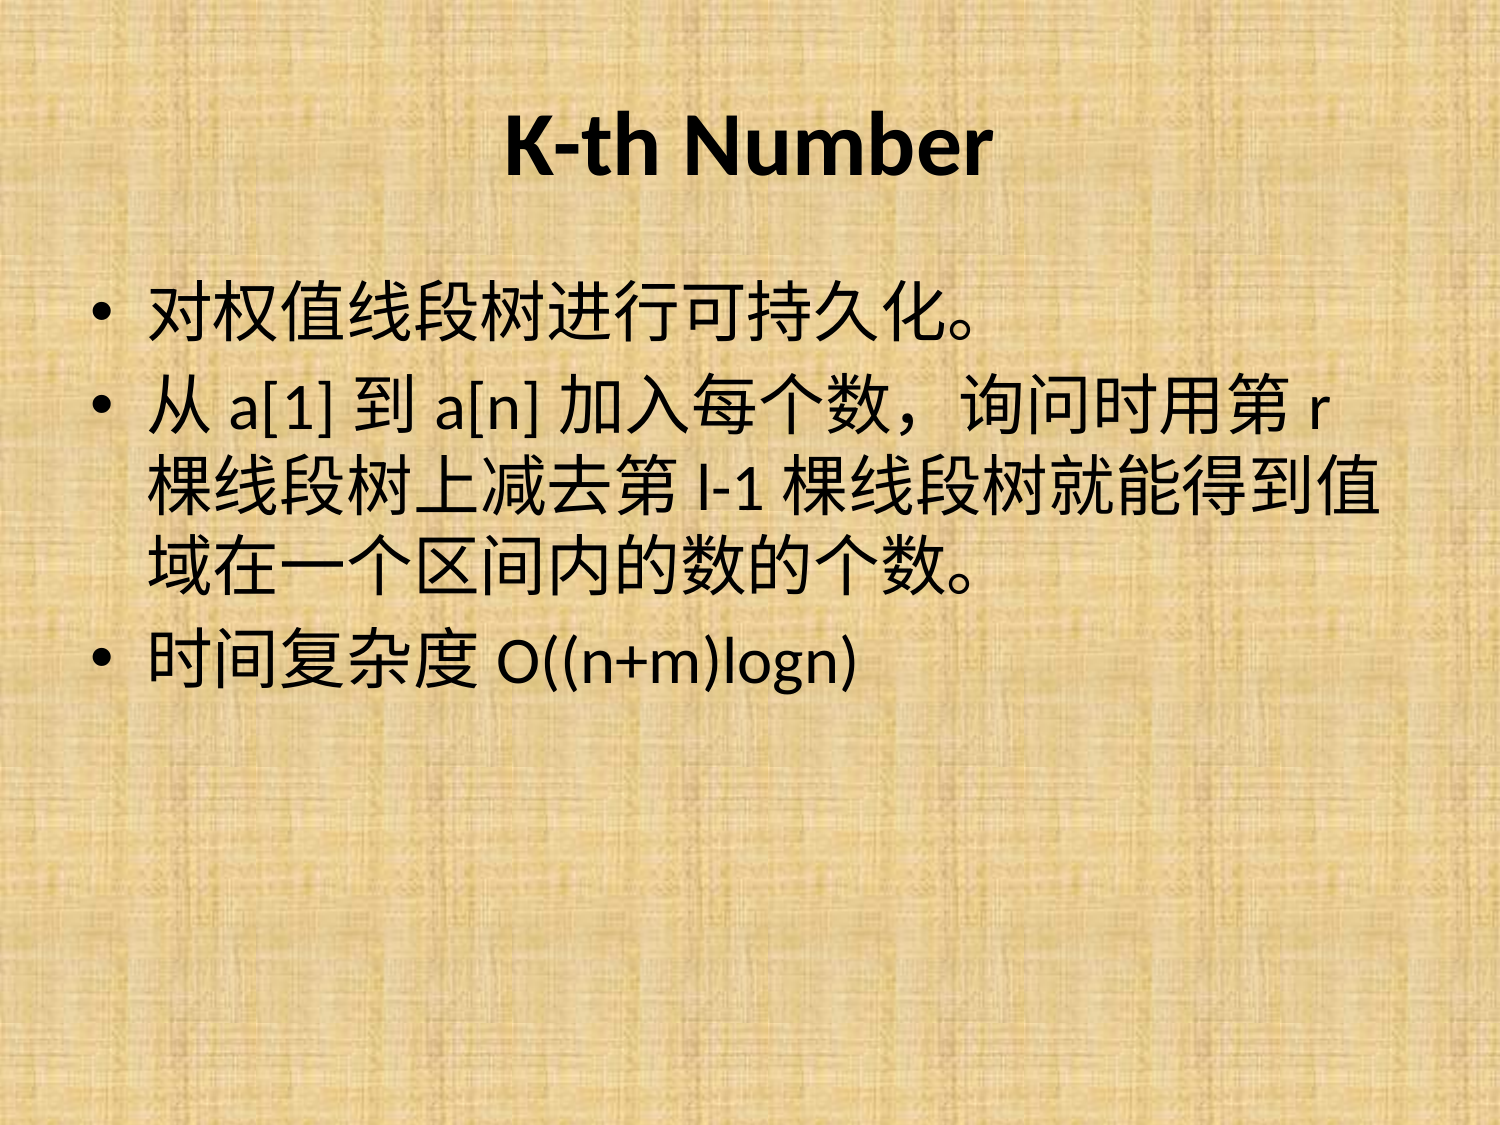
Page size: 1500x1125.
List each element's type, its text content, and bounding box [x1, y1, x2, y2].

list 对权值线段树进行可持久化。 从a[1]到a[n]加入每个数，询问时用第r棵线段树上减去第l-1棵线段树就能得到值域在一个区间内的数的个数。 时间复杂度O((n+m)logn) [75, 262, 1425, 1005]
title K-th Number [75, 45, 1425, 233]
picture [0, 0, 1500, 1125]
